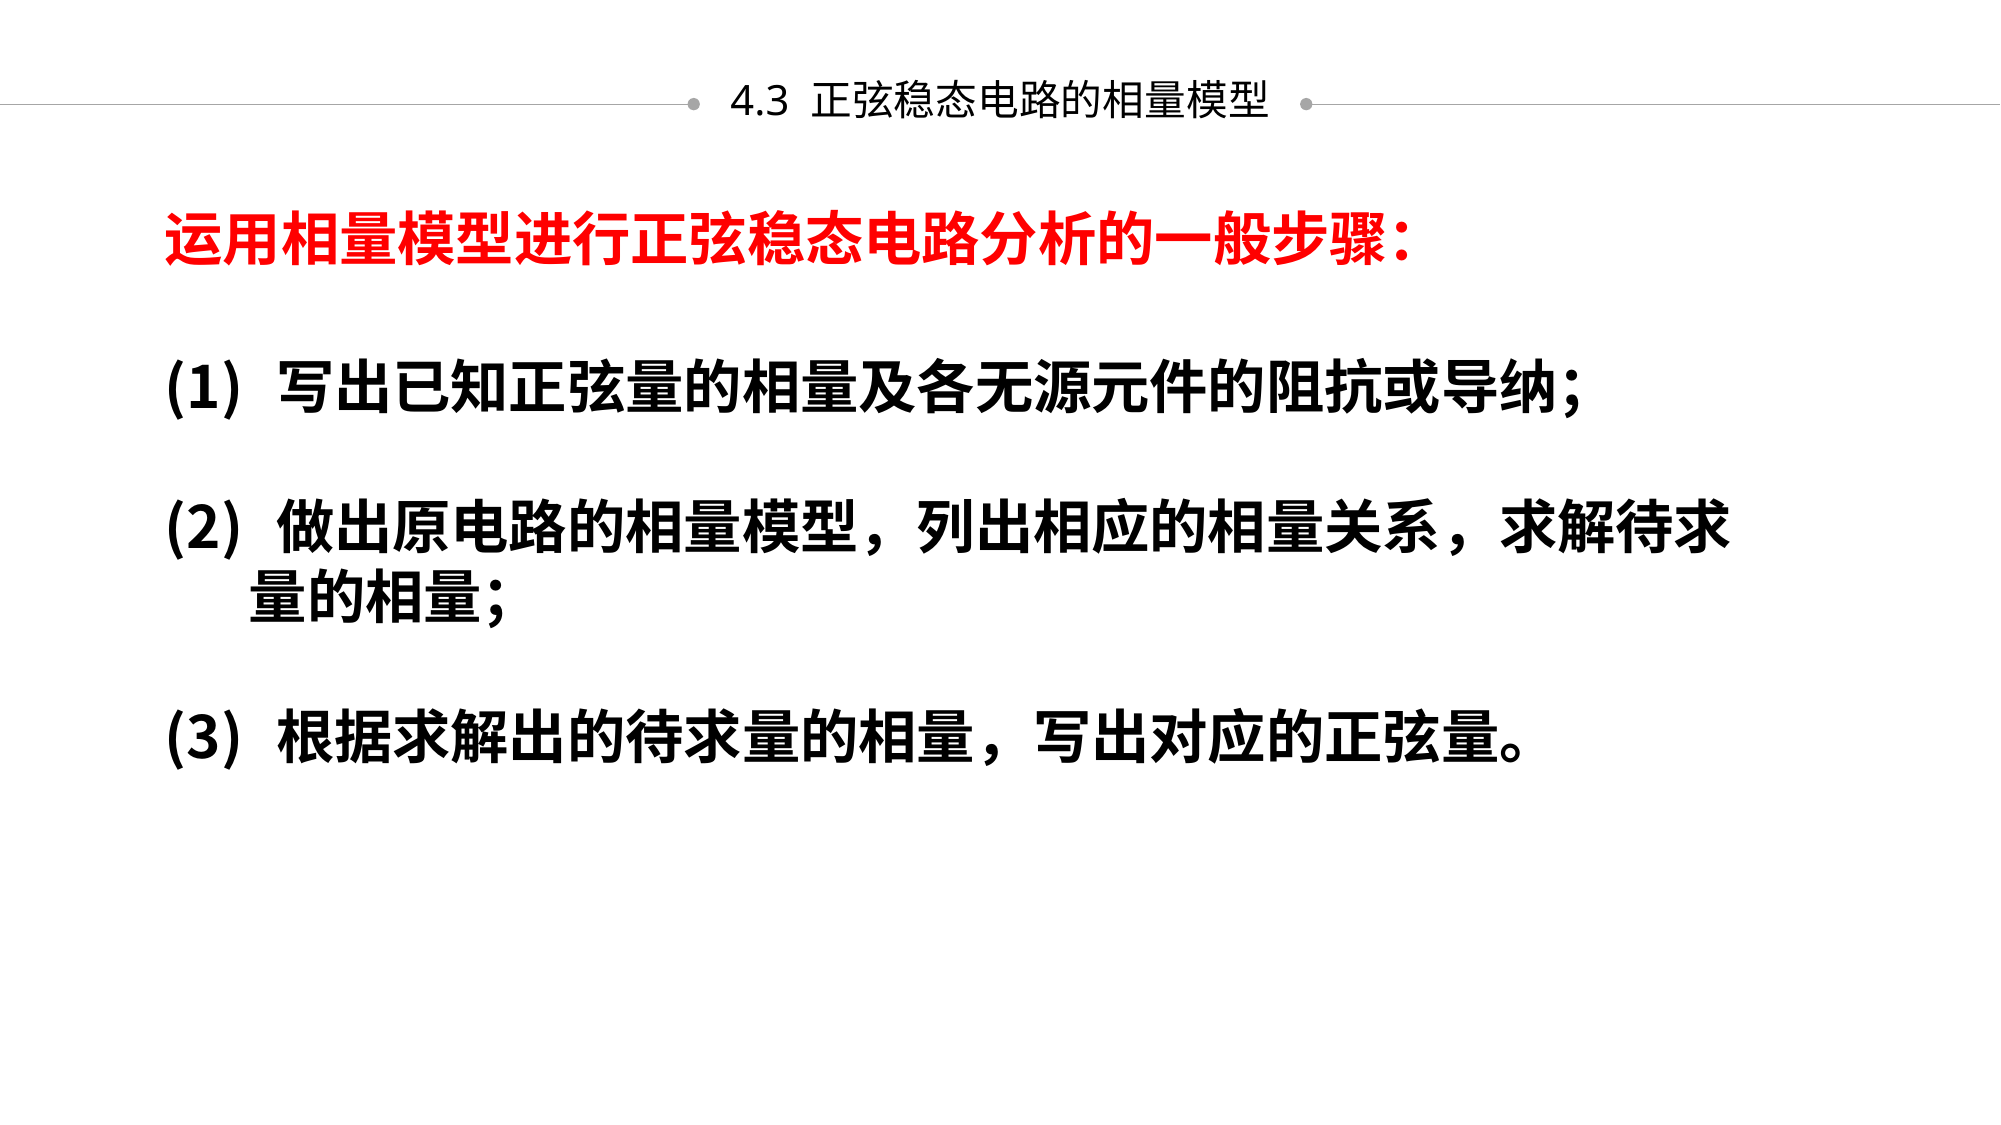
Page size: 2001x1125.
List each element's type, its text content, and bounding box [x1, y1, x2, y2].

text_box 写出已知正弦量的相量及各无源元件的阻抗或导纳； 做出原电路的相量模型，列出相应的相量关系，求解待求量的相量； 根据求解出的待求量的相量，写出对应的正弦量。 [149, 342, 1804, 778]
text_box 4.3 正弦稳态电路的相量模型 [715, 66, 1285, 132]
text_box 运用相量模型进行正弦稳态电路分析的一般步骤： [149, 194, 1804, 280]
